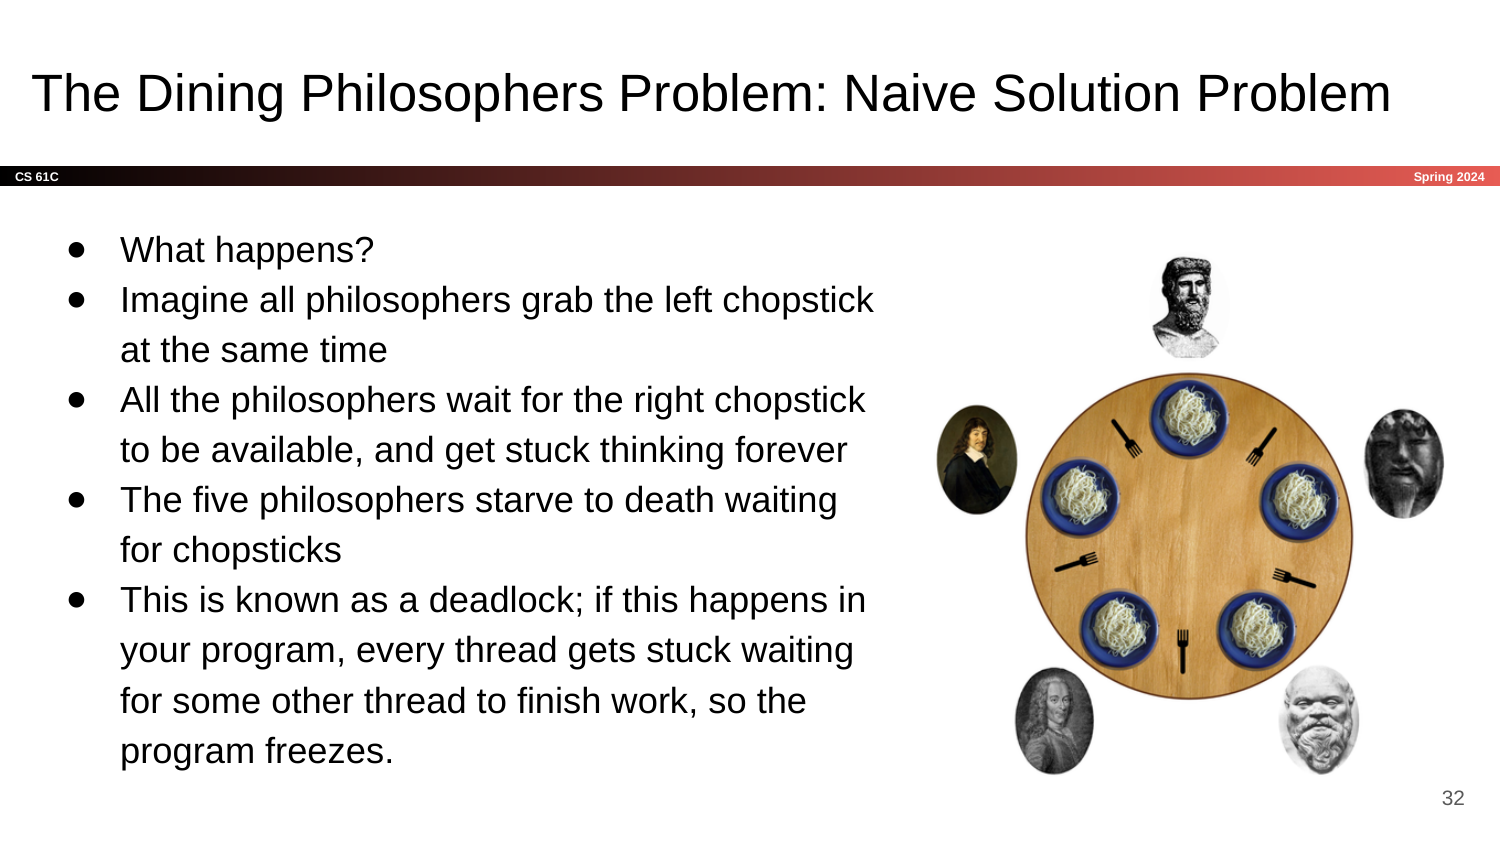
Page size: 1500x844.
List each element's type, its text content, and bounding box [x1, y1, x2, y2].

picture [934, 248, 1445, 778]
title The Dining Philosophers Problem: Naive Solution Problem [16, 44, 1415, 139]
list What happens? Imagine all philosophers grab the left chopstick at the same time All the philosophers wait for the right chopstick to be available, and get stuck thinking forever The five philosophers starve to death waiting for chopsticks This is known as a deadlock; if this happens in your program, every thread gets stuck waiting for some other thread to finish work, so the program freezes. [32, 204, 895, 823]
slide_number ‹#› [1389, 764, 1480, 830]
